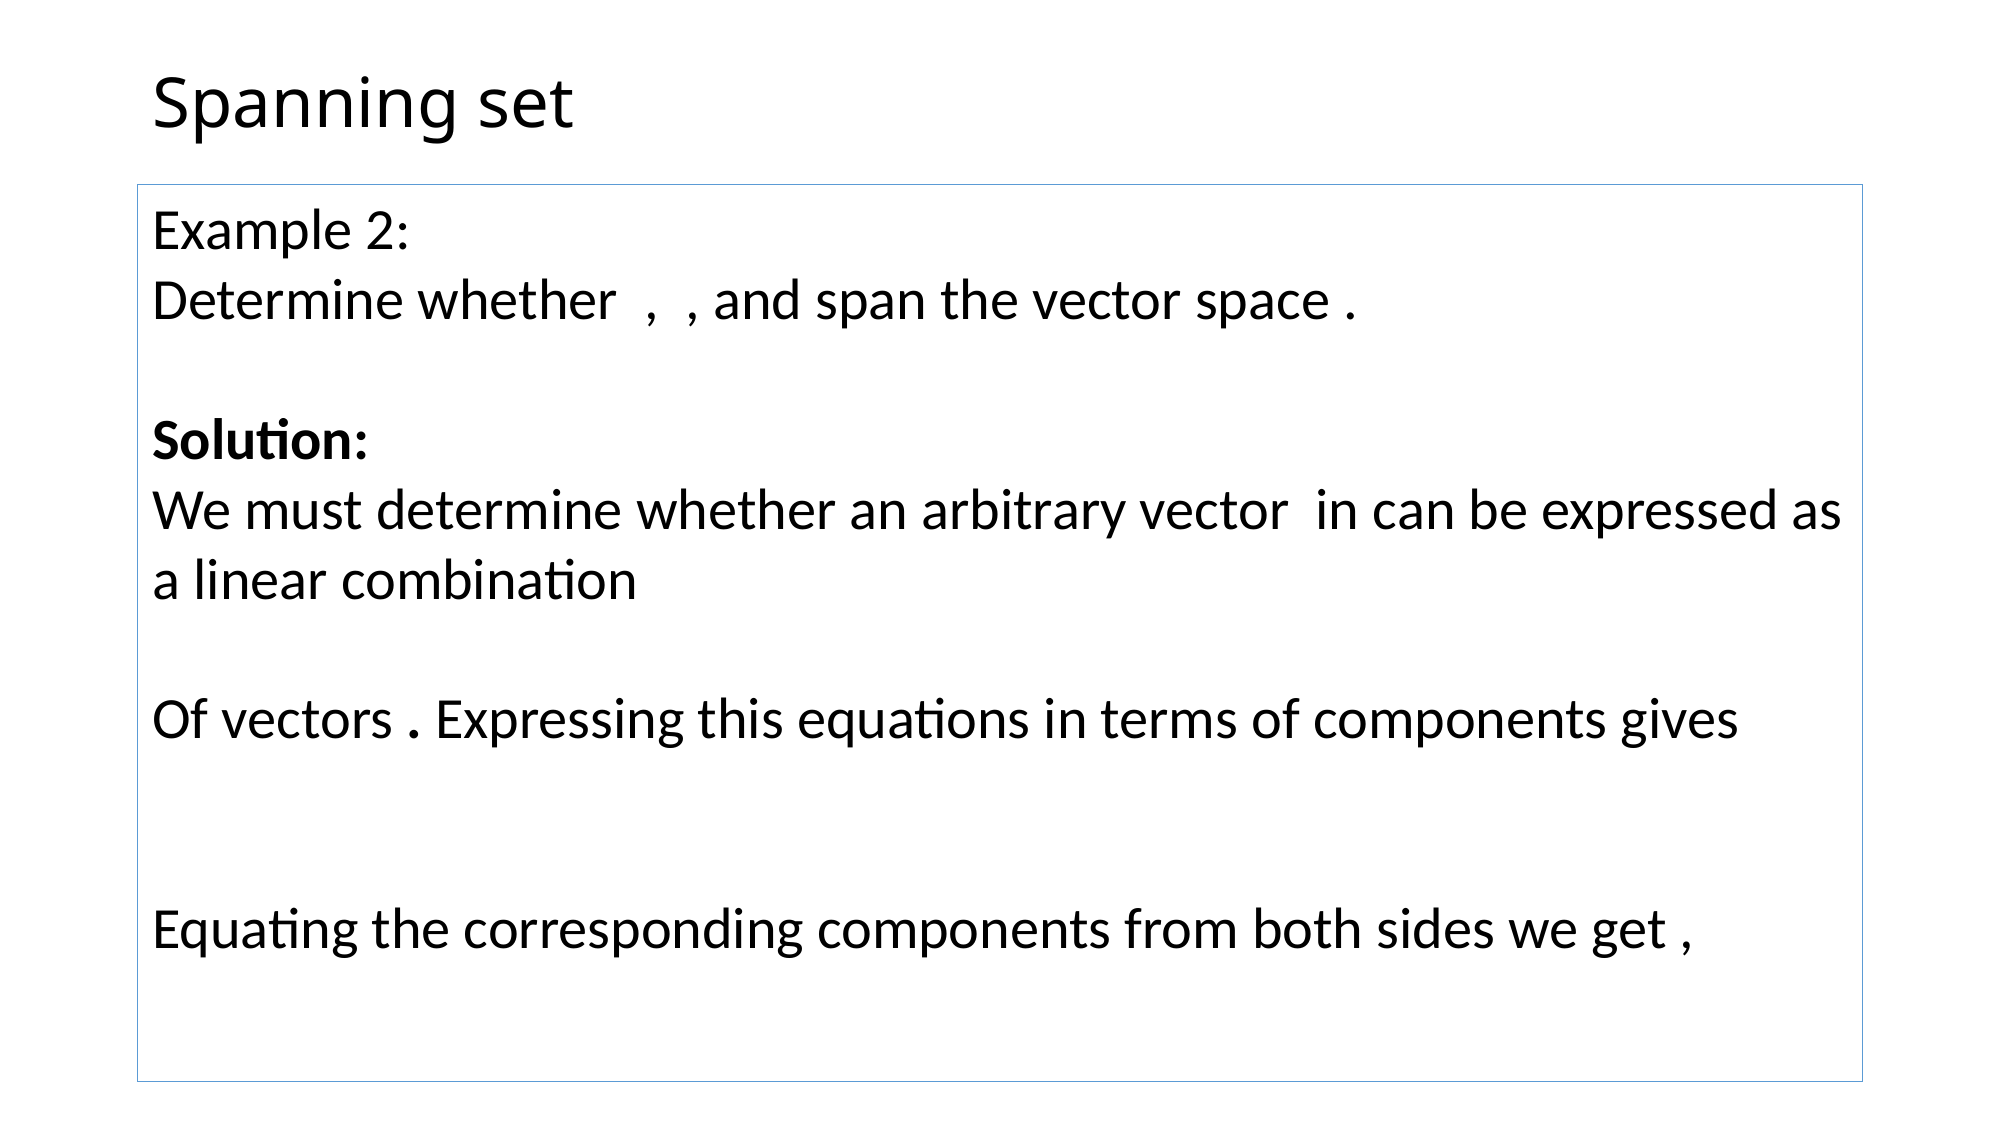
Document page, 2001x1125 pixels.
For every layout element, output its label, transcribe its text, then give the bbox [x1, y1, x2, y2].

title Spanning set [137, 59, 1863, 150]
